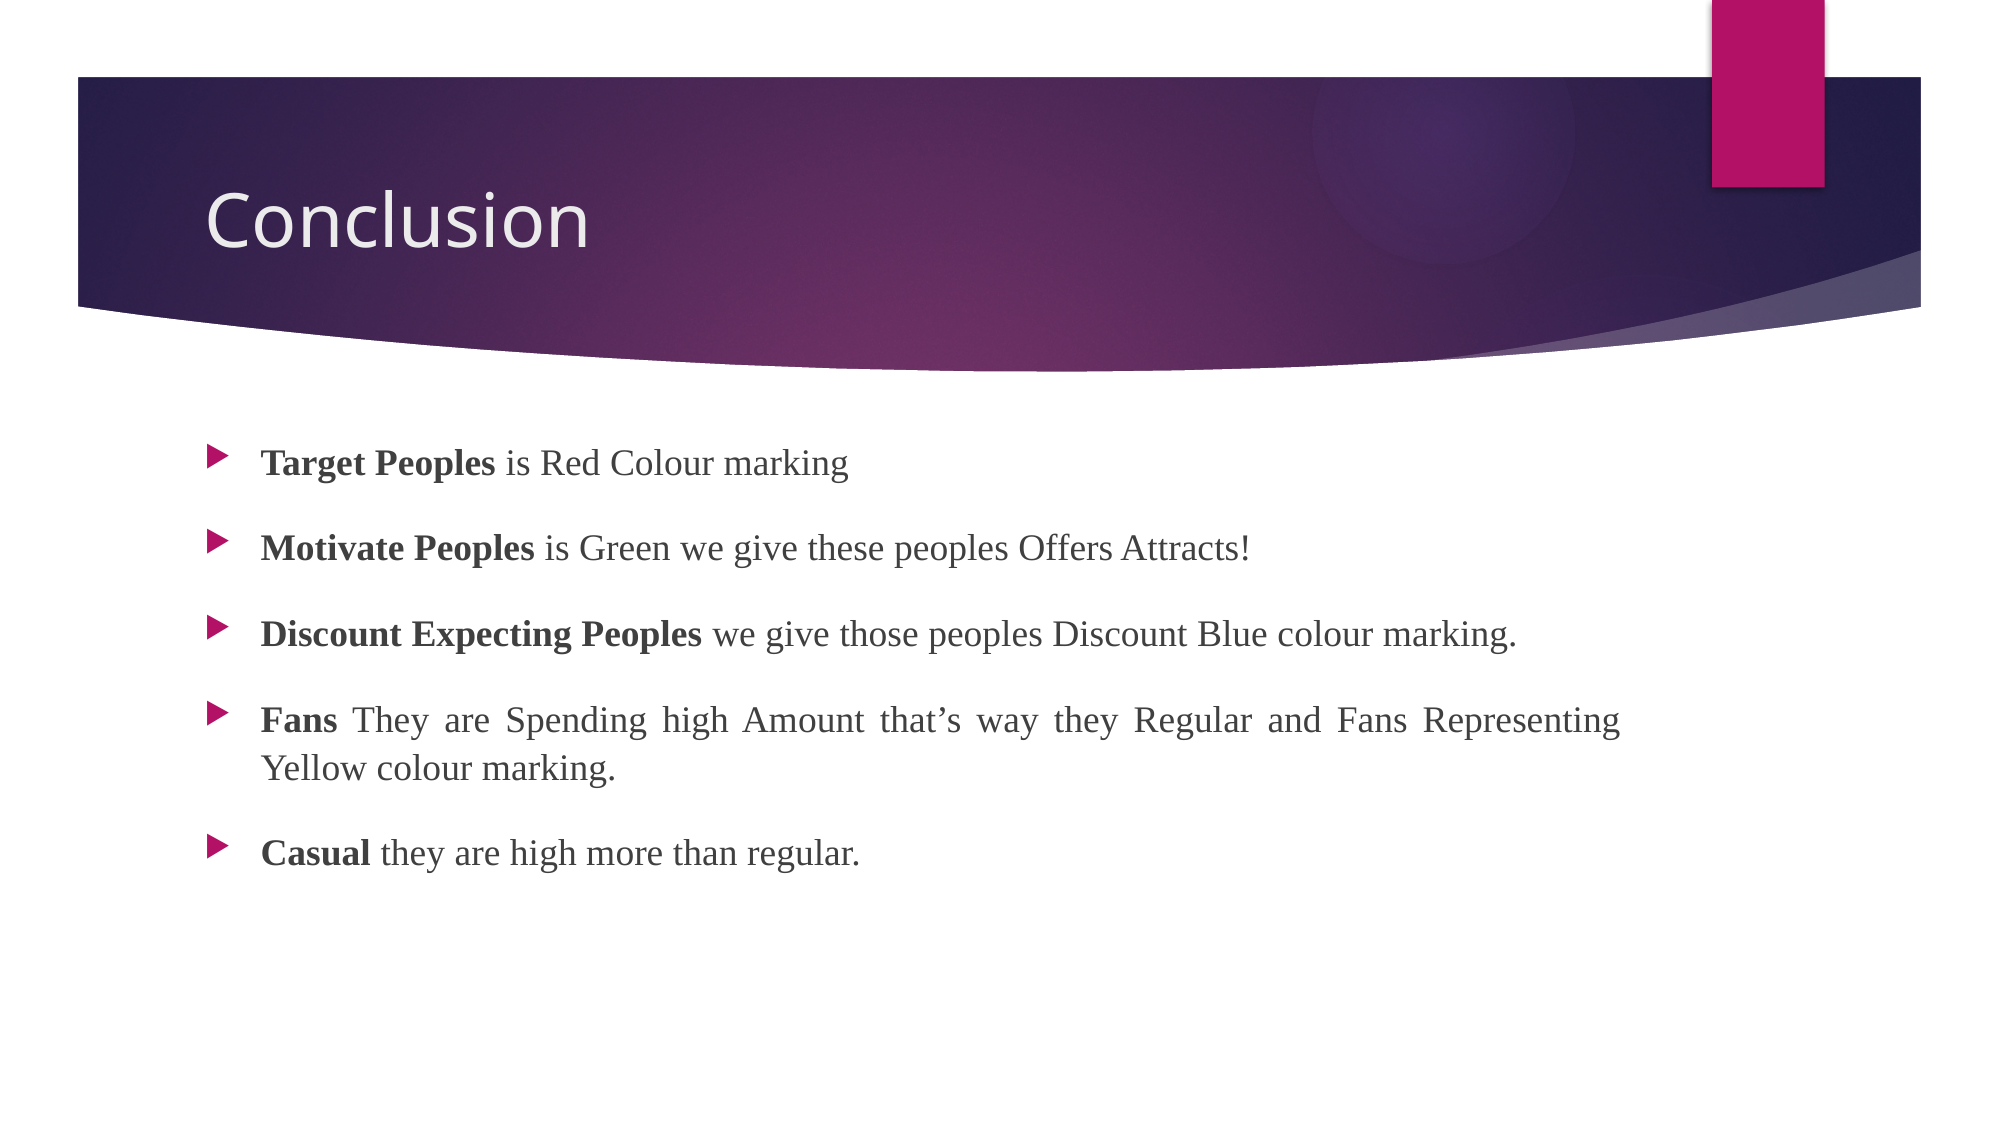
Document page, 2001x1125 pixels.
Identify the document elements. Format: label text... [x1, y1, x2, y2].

title Conclusion [189, 159, 1627, 276]
list Target Peoples is Red Colour marking Motivate Peoples is Green we give these peoples Offers Attracts! Discount Expecting Peoples we give those peoples Discount Blue colour marking. Fans They are Spending high Amount that’s way they Regular and Fans Representing Yellow colour marking. Casual they are high more than regular. [189, 427, 1638, 988]
